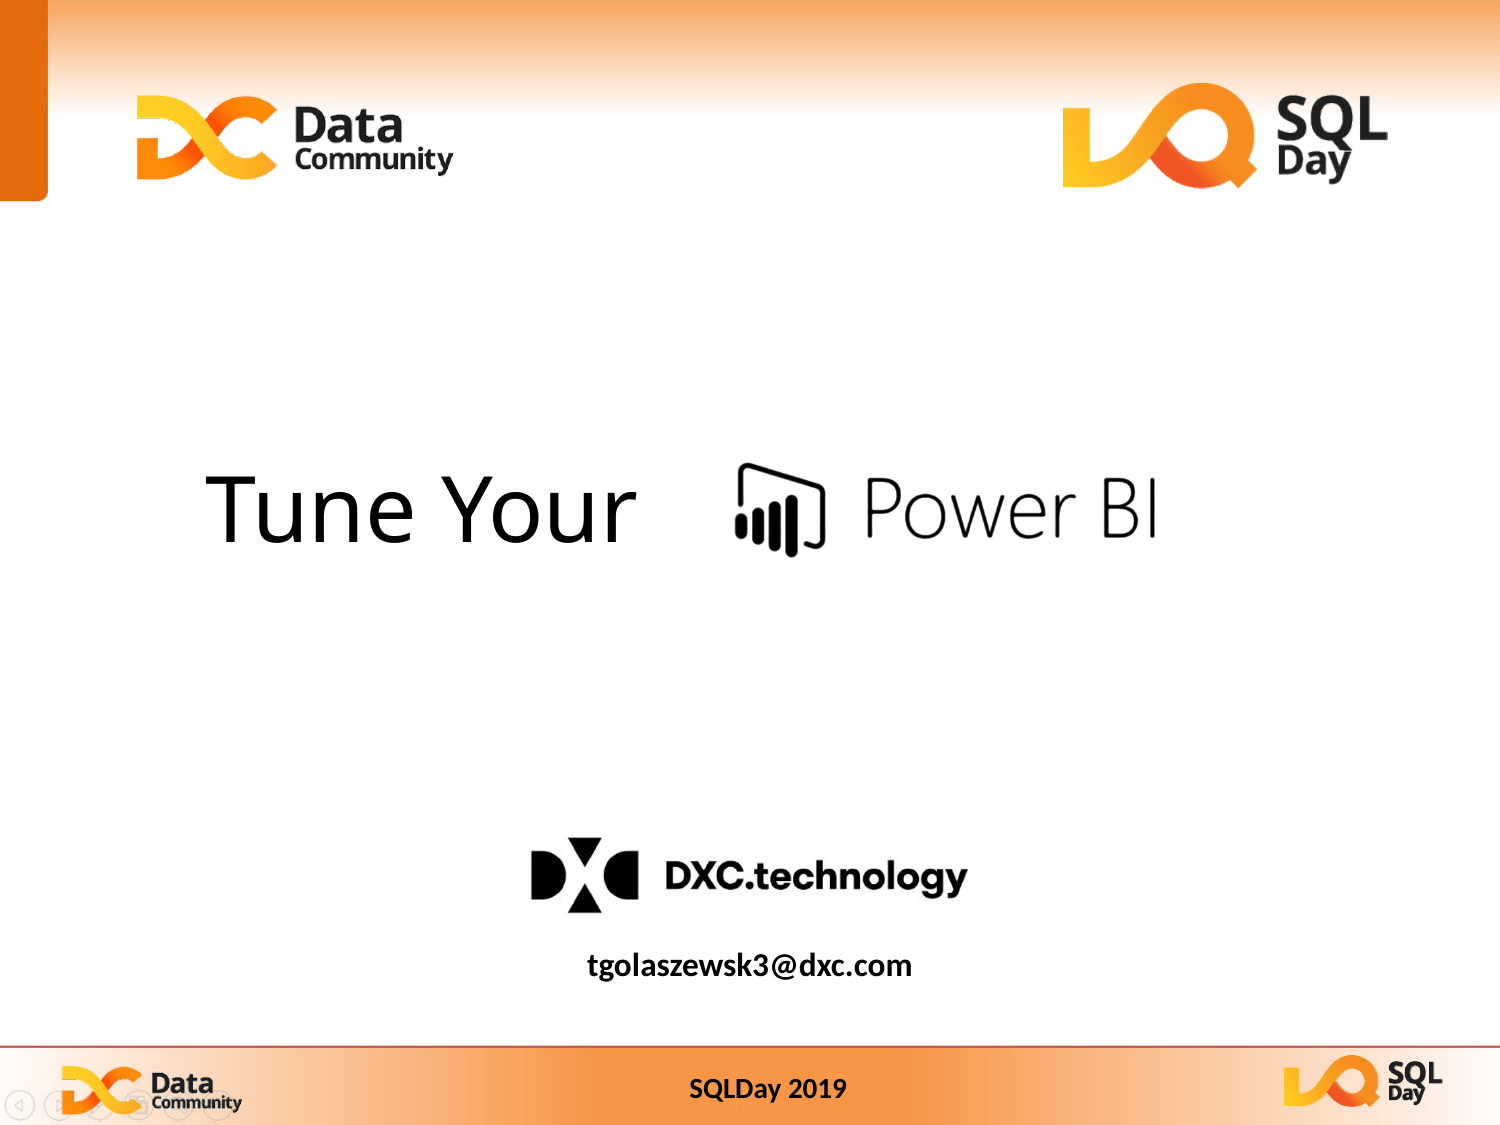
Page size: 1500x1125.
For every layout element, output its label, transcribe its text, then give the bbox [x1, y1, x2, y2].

picture [0, 0, 1500, 1125]
title Tune Your [133, 385, 925, 627]
subtitle TOMASZ GOŁASZEWSKI tgolaszewsk3@dxc.com [225, 822, 1275, 1047]
